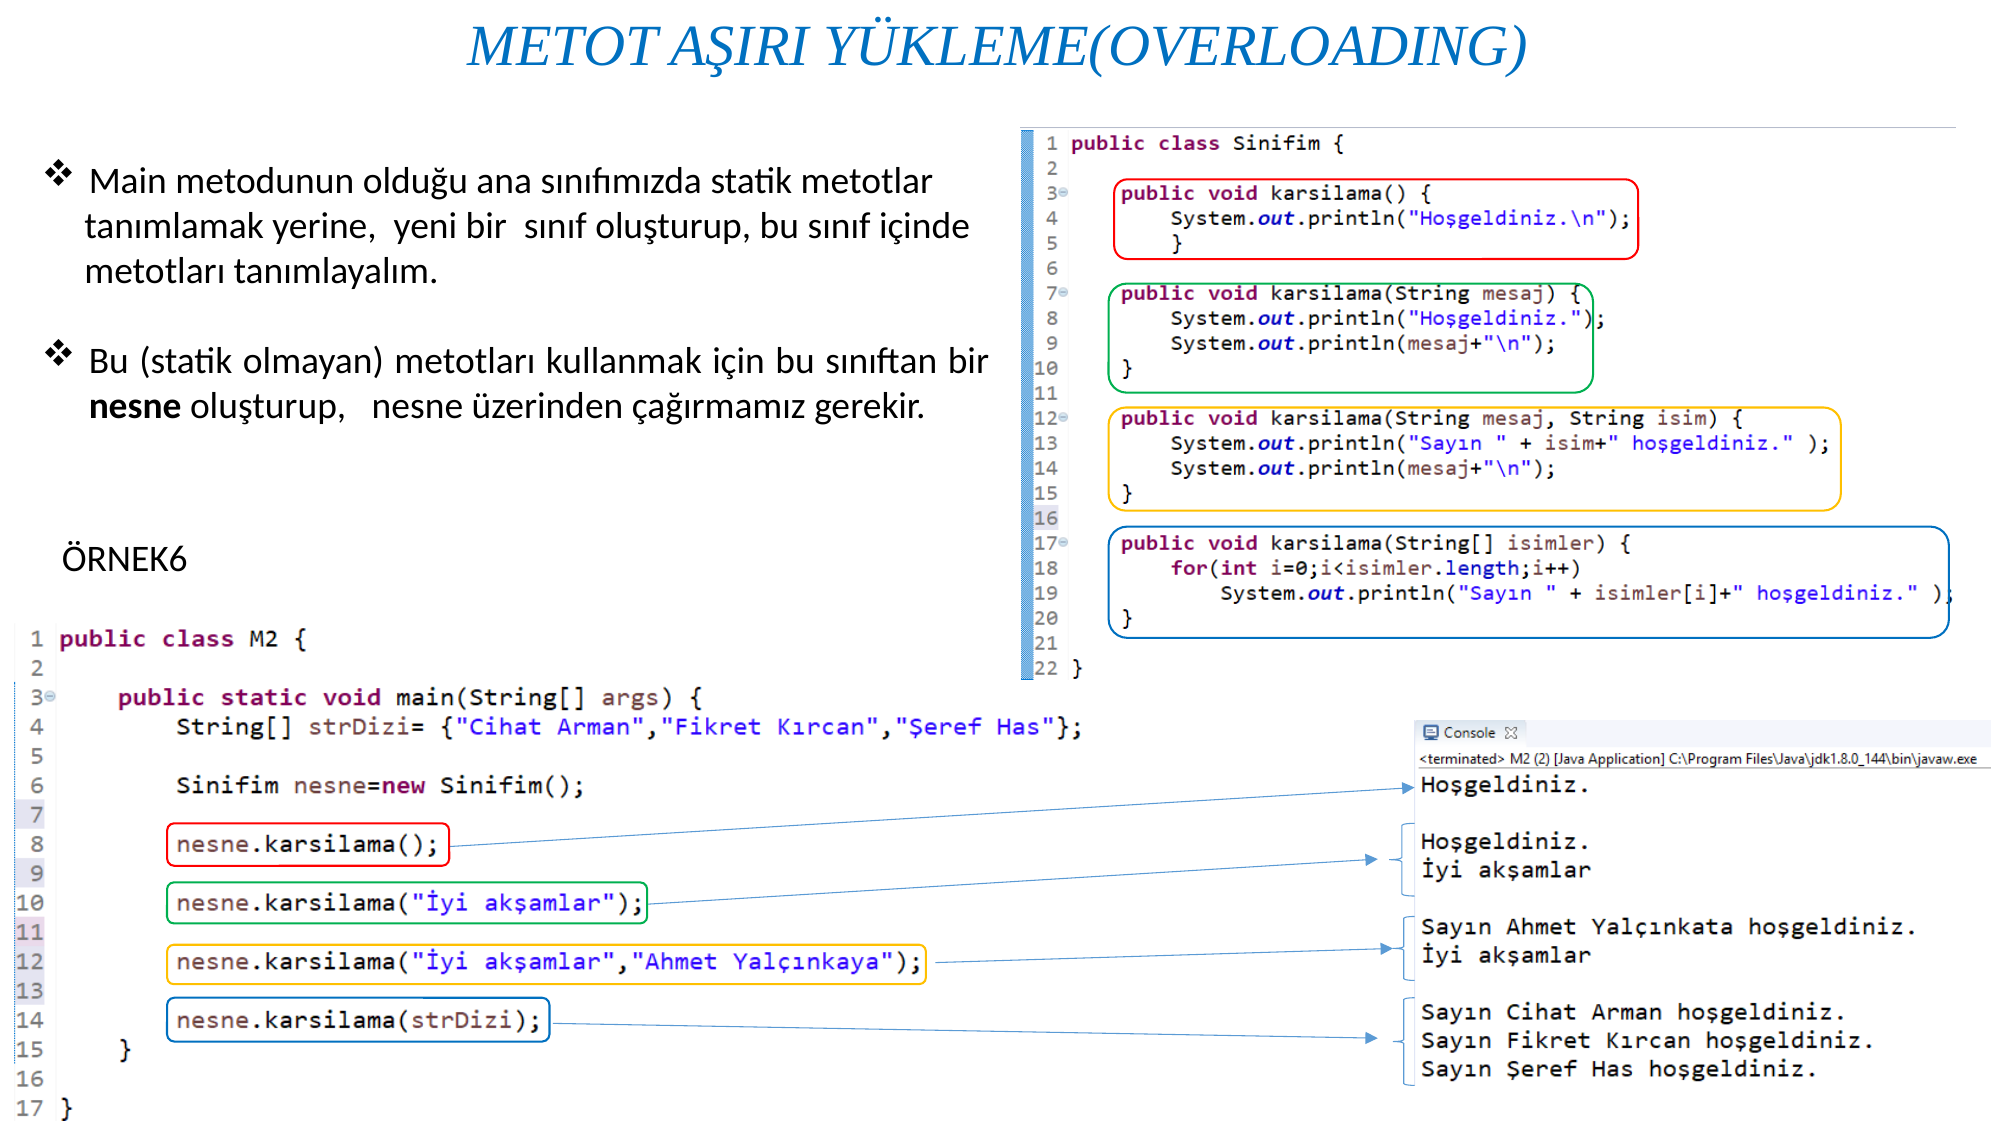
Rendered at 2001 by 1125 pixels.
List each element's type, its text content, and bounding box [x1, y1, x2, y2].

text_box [647, 859, 1378, 905]
picture [1414, 720, 1991, 1086]
picture [14, 127, 1956, 1121]
text_box Main metodunun olduğu ana sınıfımızda statik metotlar tanımlamak yerine, yeni bir sınıf oluşturup, bu sınıf içinde metotları tanımlayalım. Bu (statik olmayan) metotları kullanmak için bu sınıftan bir nesne oluşturup, nesne üzerinden çağırmamız gerekir. [27, 103, 1005, 433]
text_box [1393, 915, 1414, 981]
text_box ÖRNEK6 [47, 526, 203, 587]
text_box [1389, 847, 1414, 897]
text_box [449, 787, 1415, 847]
text_box METOT AŞIRI YÜKLEME(OVERLOADING) [453, 0, 1544, 85]
text_box [1392, 997, 1414, 1086]
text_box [935, 948, 1393, 963]
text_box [552, 1023, 1378, 1039]
